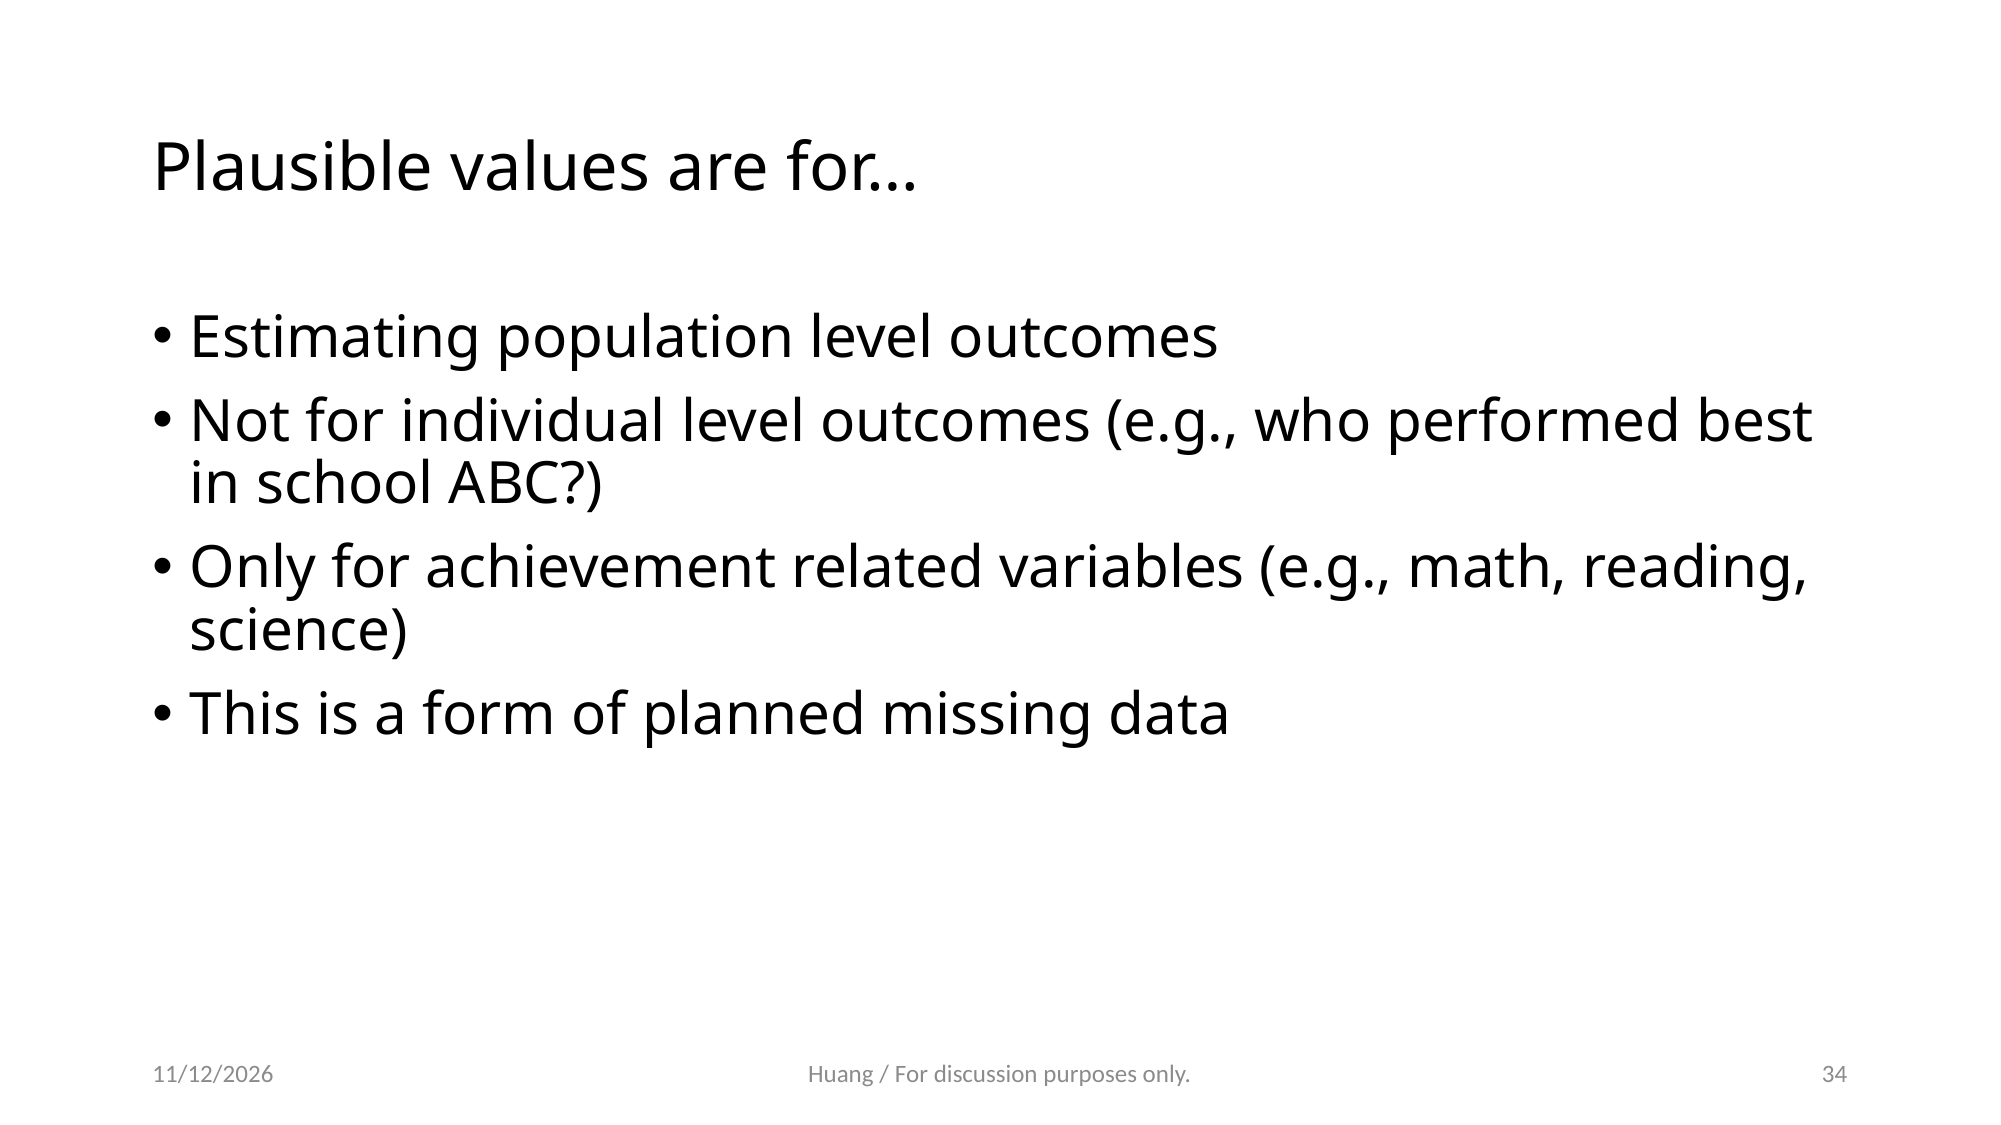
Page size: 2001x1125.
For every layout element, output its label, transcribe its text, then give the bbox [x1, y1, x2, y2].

title Plausible values are for… [137, 59, 1863, 278]
footer Huang / For discussion purposes only. [662, 1042, 1338, 1103]
list Estimating population level outcomes Not for individual level outcomes (e.g., who performed best in school ABC?) Only for achievement related variables (e.g., math, reading, science) This is a form of planned missing data [137, 299, 1863, 1014]
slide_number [137, 1042, 588, 1103]
slide_number 34 [1412, 1042, 1863, 1103]
